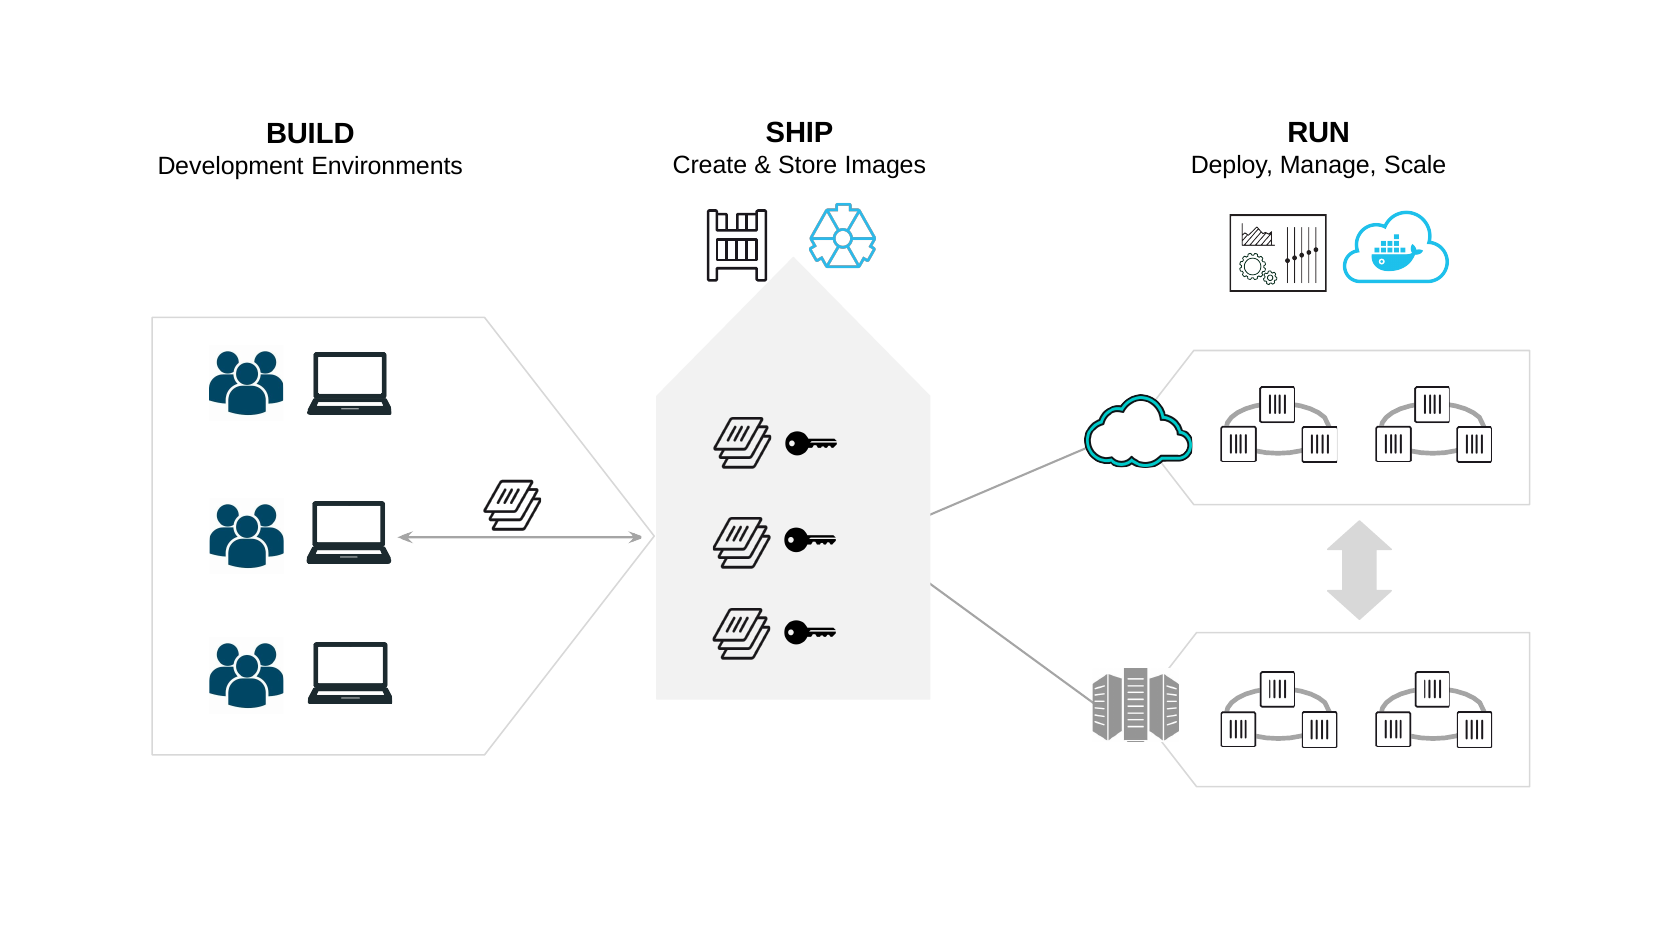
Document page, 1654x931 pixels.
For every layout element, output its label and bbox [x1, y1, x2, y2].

text_box [119, 111, 1530, 787]
